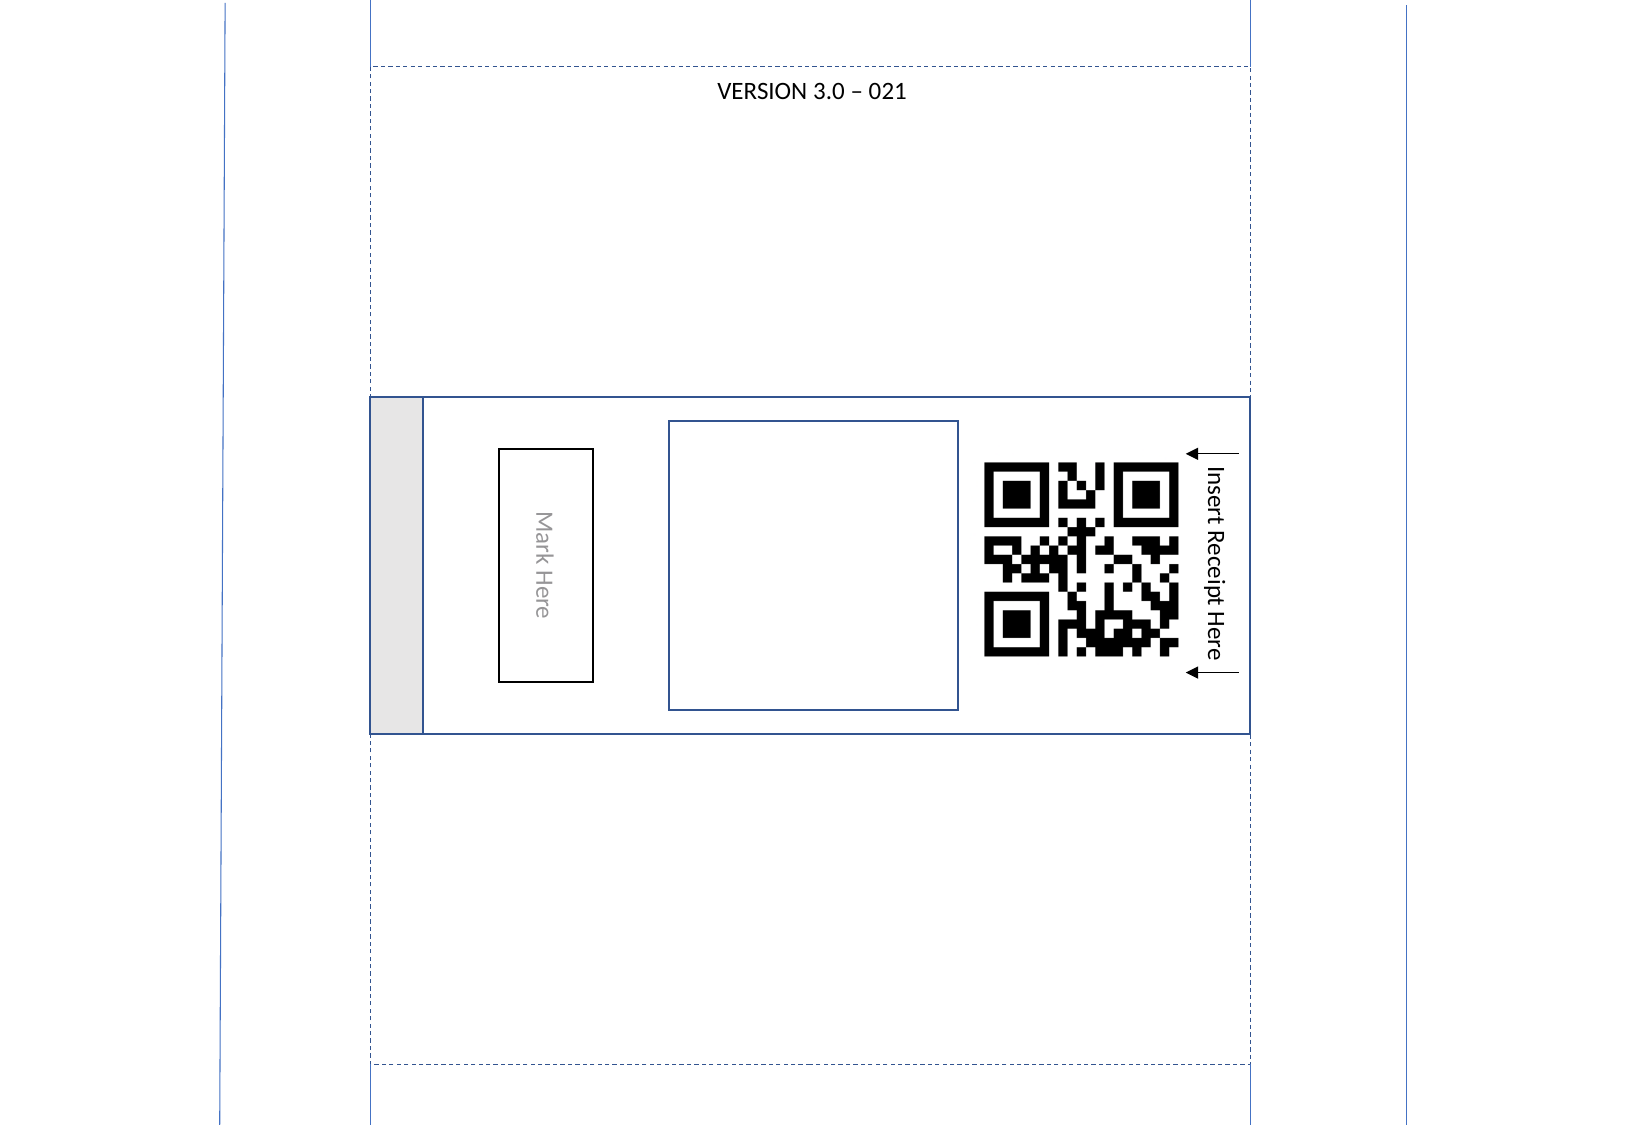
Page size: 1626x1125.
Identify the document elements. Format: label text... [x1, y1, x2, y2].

text_box VERSION 3.0 – 021 [702, 66, 923, 112]
text_box [369, 398, 424, 733]
text_box Mark Here [498, 448, 594, 683]
text_box [369, 732, 1251, 1065]
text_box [219, 2, 226, 1125]
text_box [369, 66, 1251, 398]
picture [966, 444, 1197, 675]
text_box [668, 420, 959, 711]
text_box [424, 398, 1251, 733]
